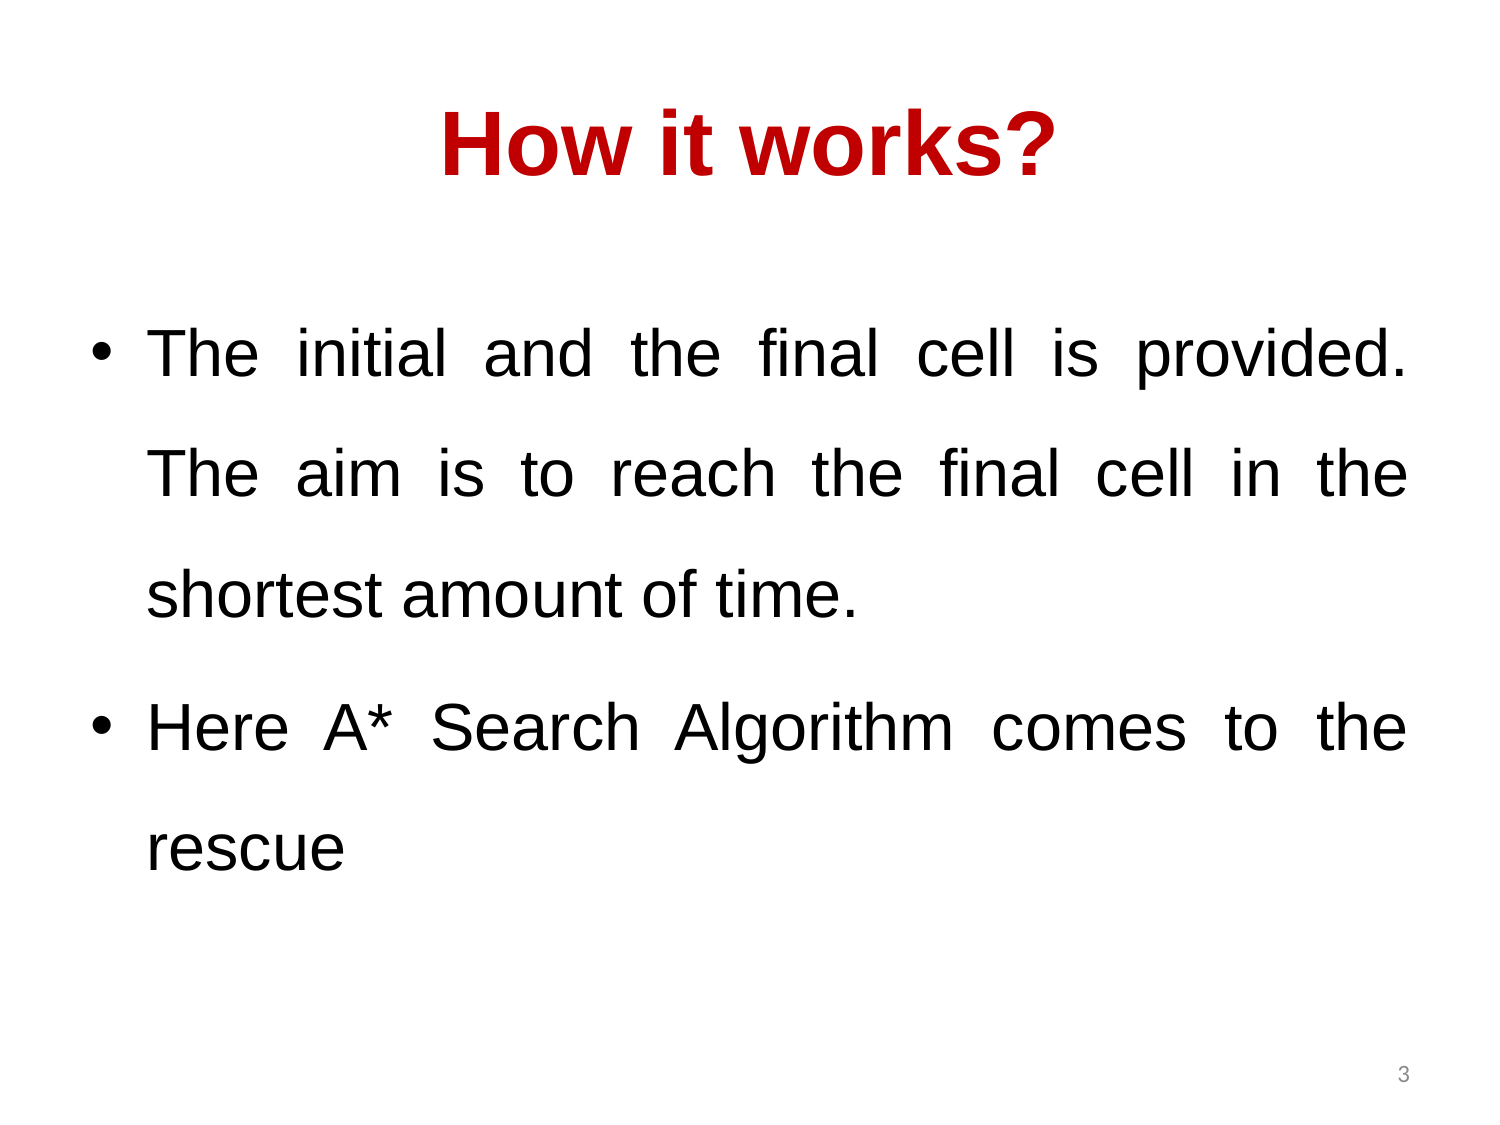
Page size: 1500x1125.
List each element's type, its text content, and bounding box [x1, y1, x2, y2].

list The initial and the final cell is provided. The aim is to reach the final cell in the shortest amount of time. Here A* Search Algorithm comes to the rescue [75, 262, 1425, 1005]
title How it works? [75, 45, 1425, 233]
slide_number 3 [1074, 1042, 1425, 1103]
